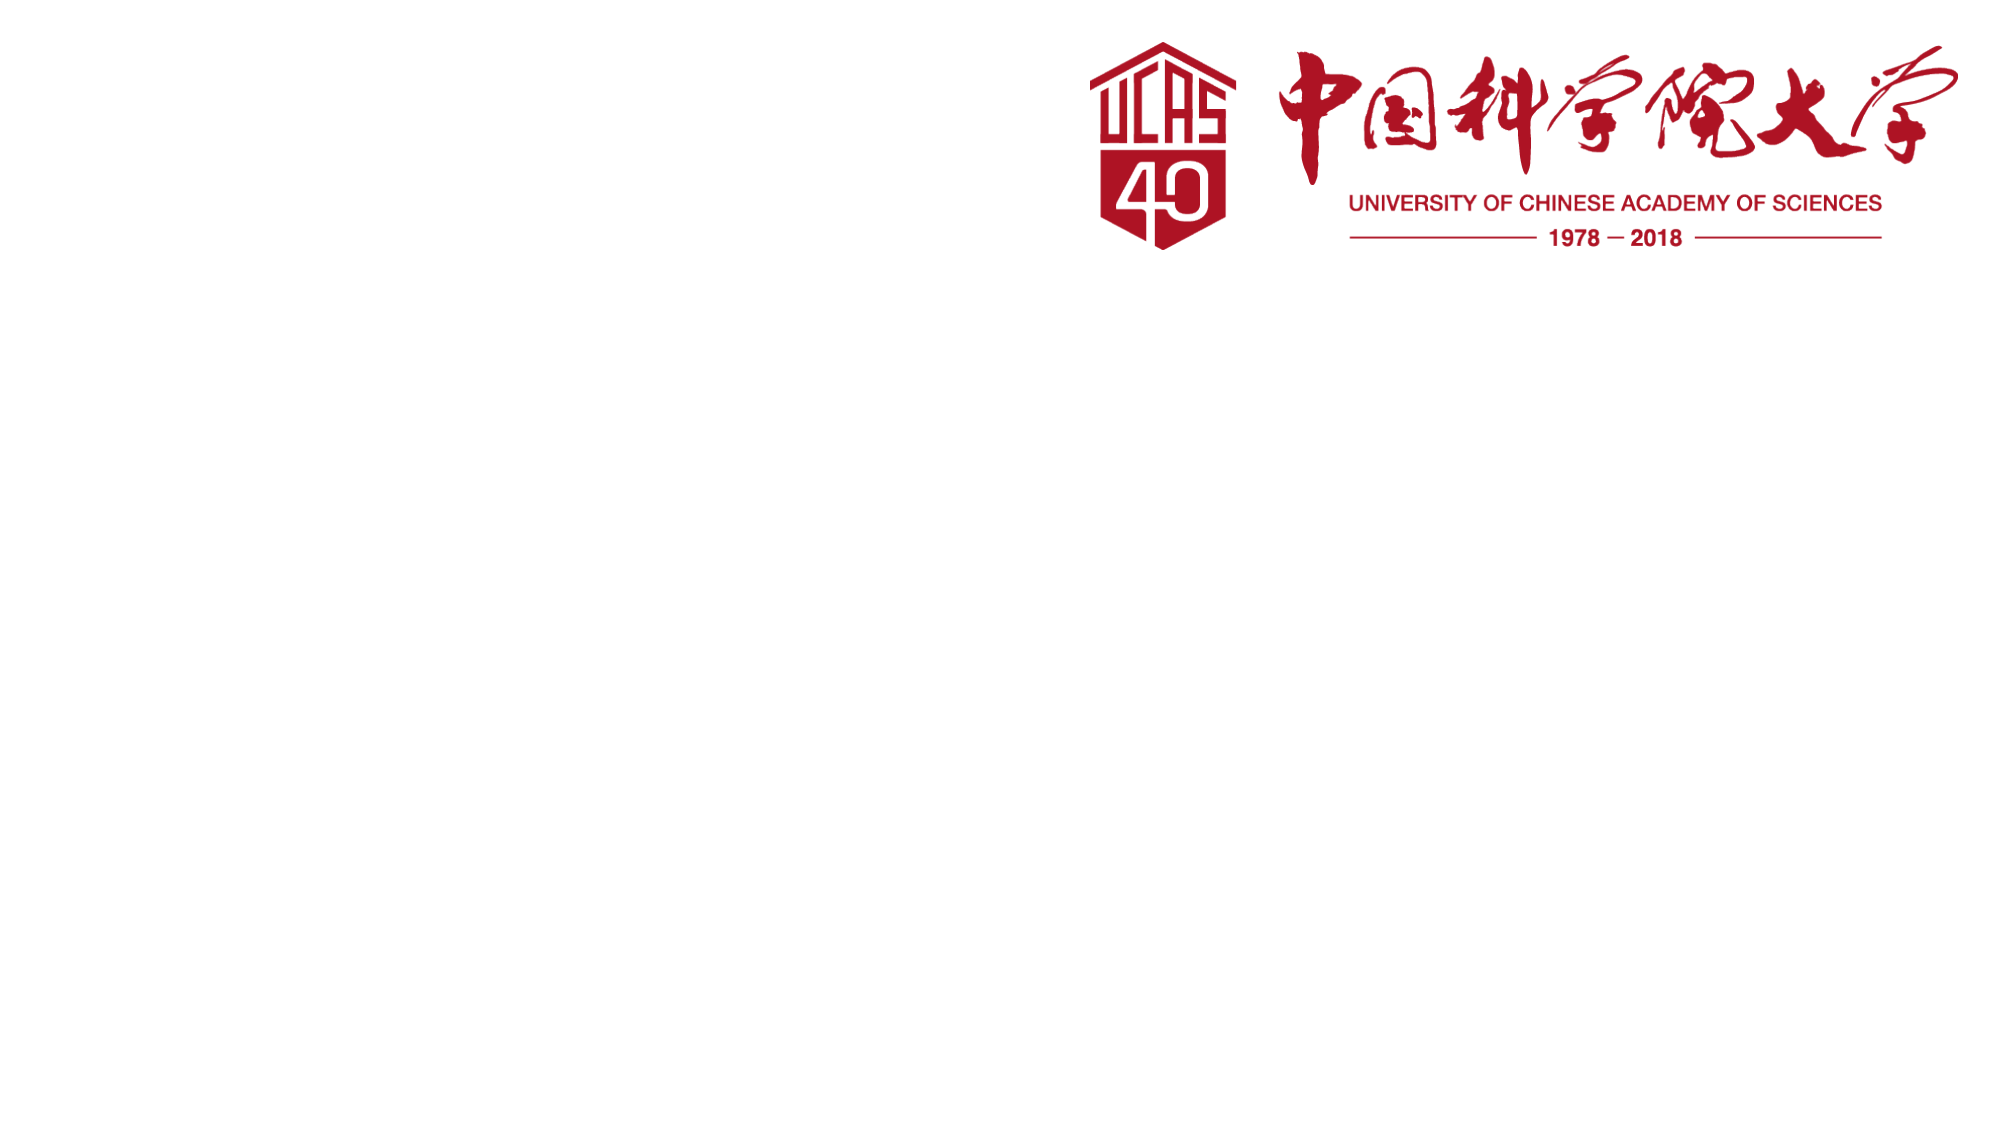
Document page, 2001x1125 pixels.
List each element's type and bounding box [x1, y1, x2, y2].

picture [1090, 42, 1958, 250]
